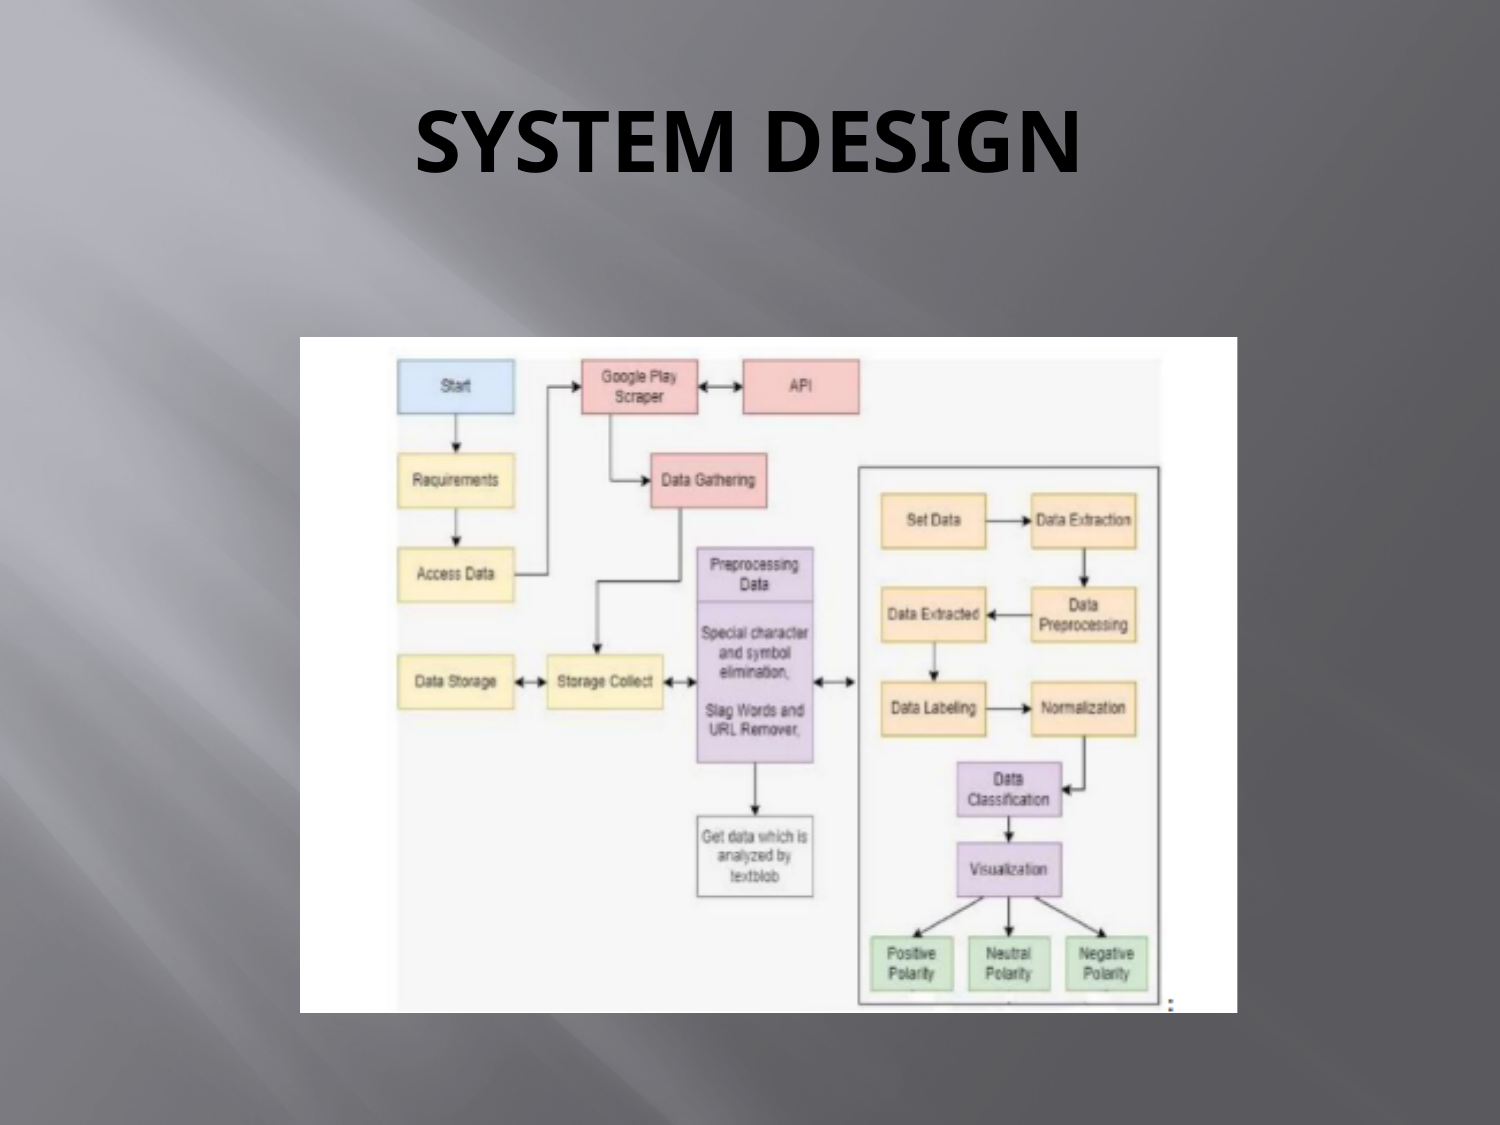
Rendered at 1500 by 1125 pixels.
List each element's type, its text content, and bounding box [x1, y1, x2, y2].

title SYSTEM DESIGN [75, 45, 1425, 233]
picture [299, 337, 1238, 1013]
